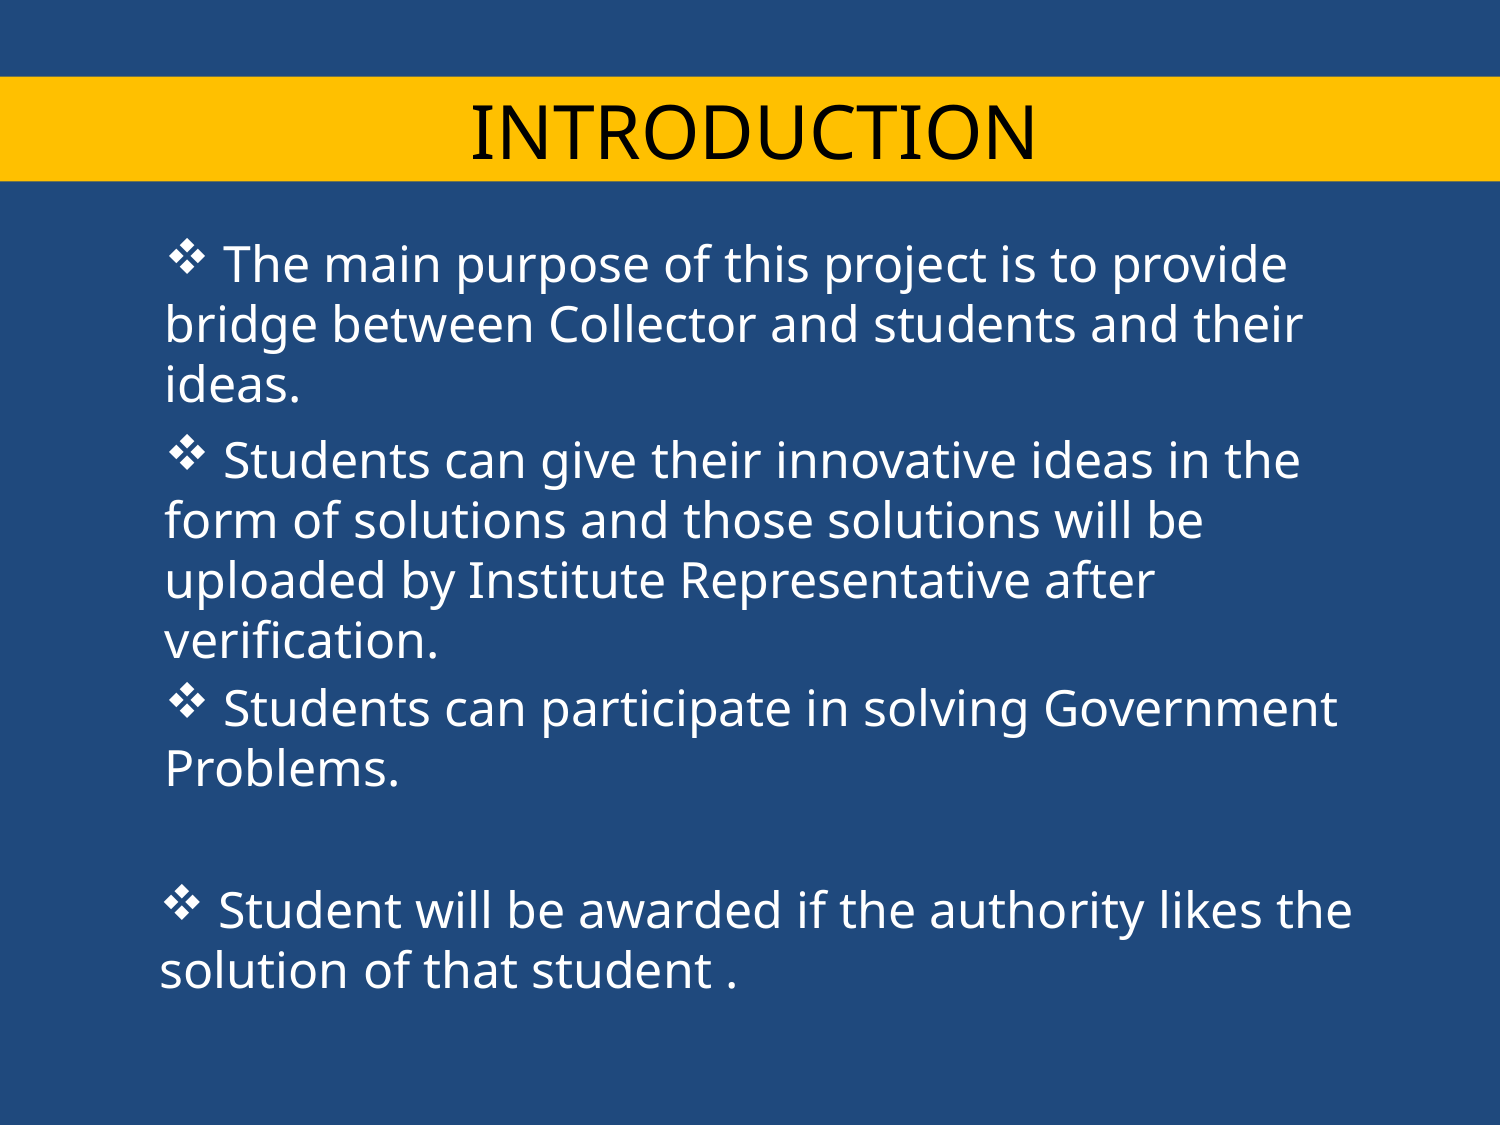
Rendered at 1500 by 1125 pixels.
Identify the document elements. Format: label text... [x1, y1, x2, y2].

text_box The main purpose of this project is to provide bridge between Collector and students and their ideas. [150, 224, 1400, 480]
text_box Students can participate in solving Government Problems. [150, 609, 1400, 864]
text_box Students can give their innovative ideas in the form of solutions and those solutions will be uploaded by Institute Representative after verification. [150, 480, 1400, 609]
text_box Student will be awarded if the authority likes the solution of that student . [144, 811, 1395, 1007]
text_box INTRODUCTION [0, 76, 1500, 182]
